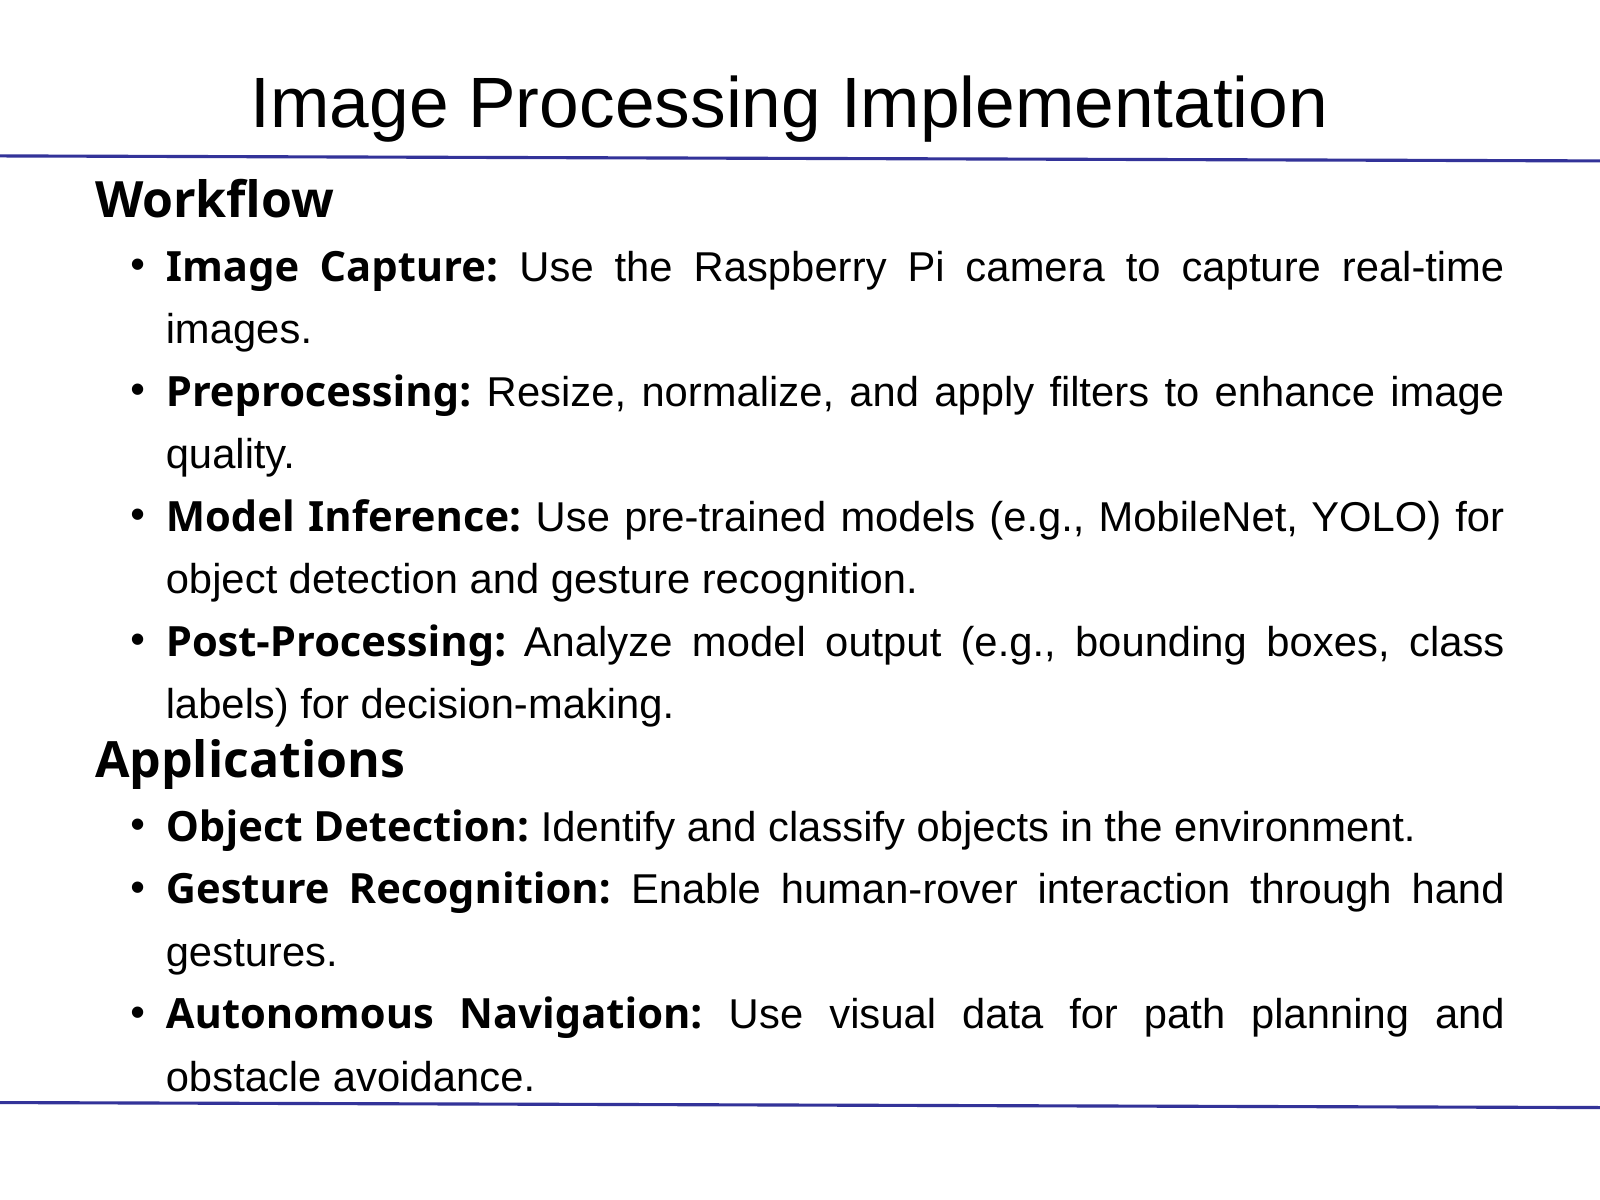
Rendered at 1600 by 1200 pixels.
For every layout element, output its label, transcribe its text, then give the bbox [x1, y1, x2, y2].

text_box Image Processing Implementation [94, 55, 1505, 142]
text_box Workflow Image Capture: Use the Raspberry Pi camera to capture real-time images. Preprocessing: Resize, normalize, and apply filters to enhance image quality. Model Inference: Use pre-trained models (e.g., MobileNet, YOLO) for object detection and gesture recognition. Post-Processing: Analyze model output (e.g., bounding boxes, class labels) for decision-making. Applications Object Detection: Identify and classify objects in the environment. Gesture Recognition: Enable human-rover interaction through hand gestures. Autonomous Navigation: Use visual data for path planning and obstacle avoidance. [94, 167, 1505, 1200]
